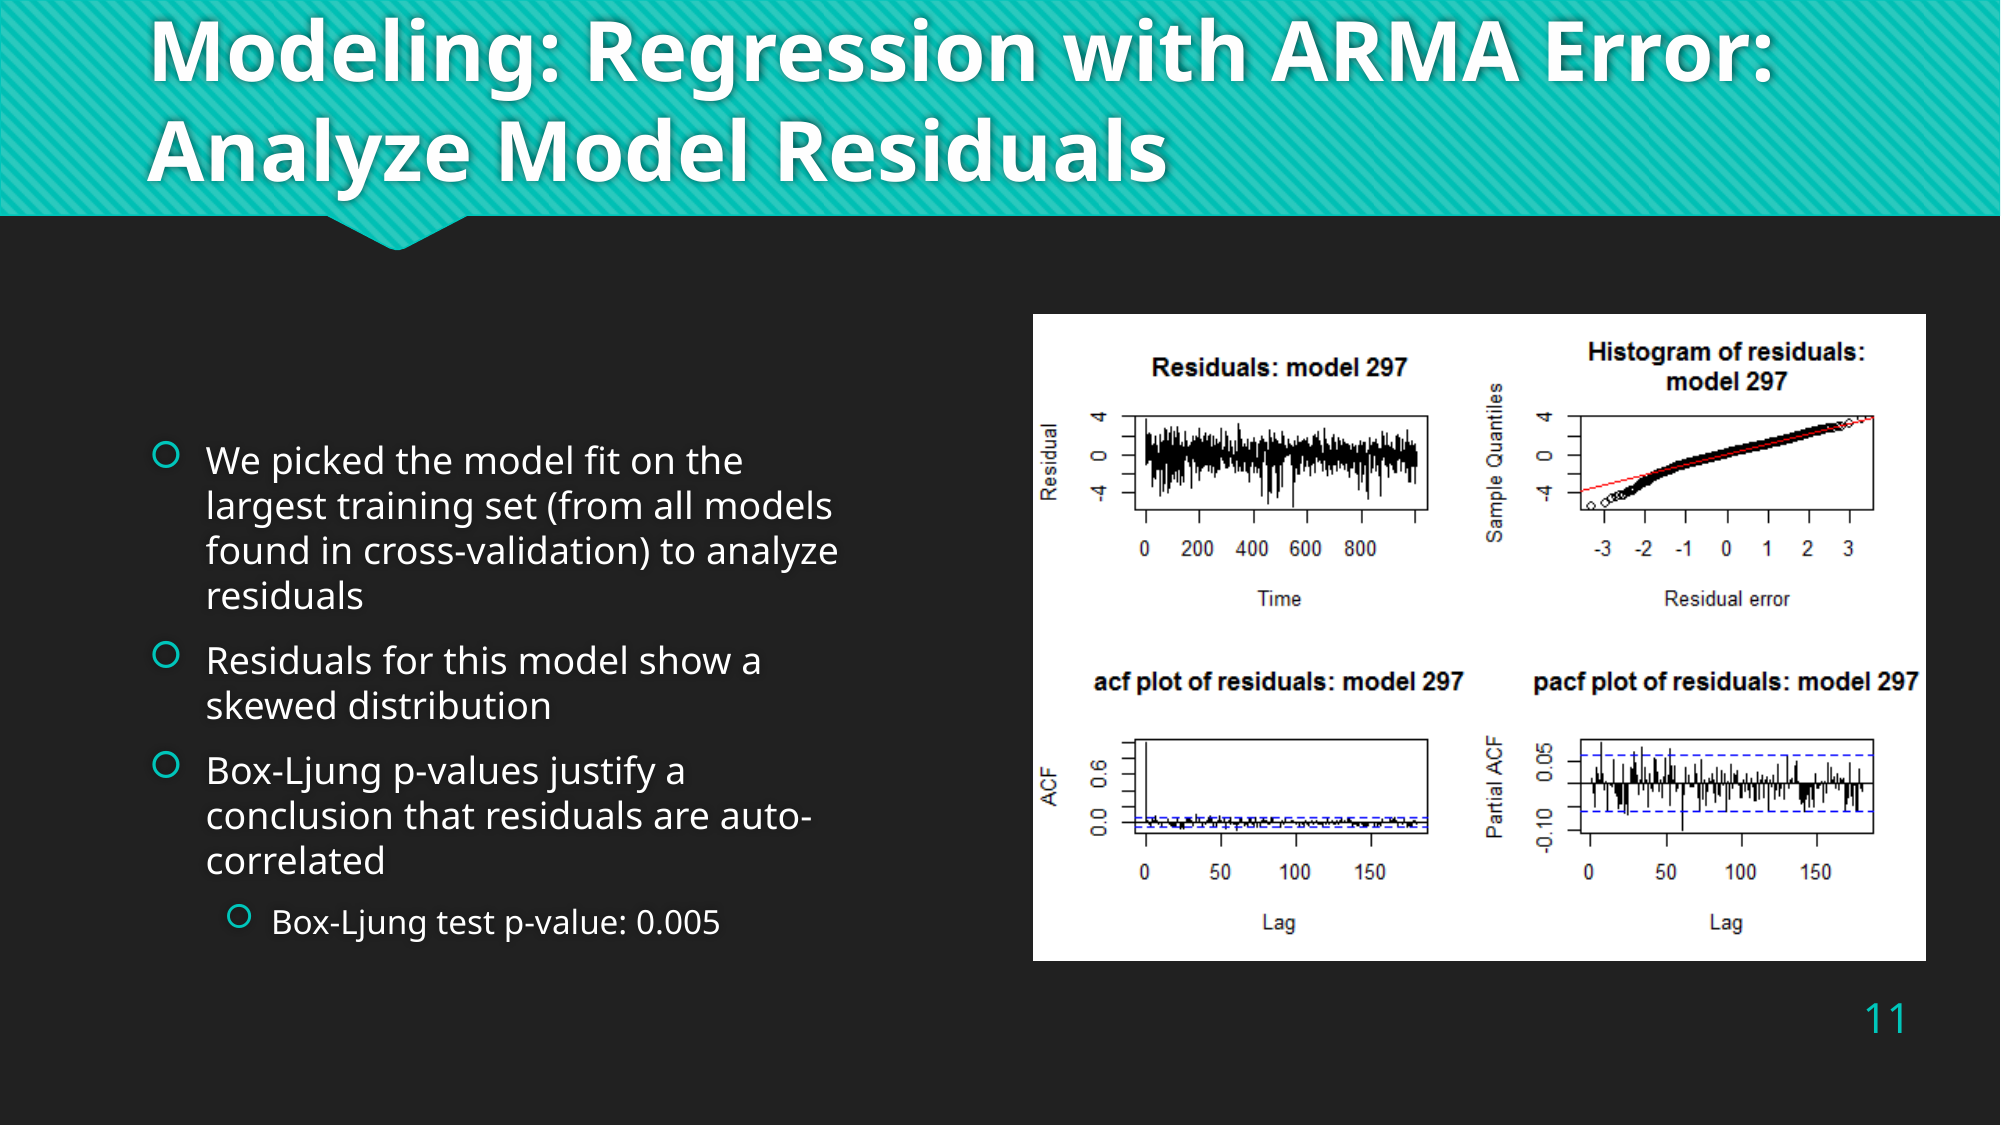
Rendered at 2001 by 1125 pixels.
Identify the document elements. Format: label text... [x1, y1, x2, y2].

slide_number 11 [1751, 970, 1926, 1051]
list We picked the model fit on the largest training set (from all models found in cross-validation) to analyze residuals Residuals for this model show a skewed distribution Box-Ljung p-values justify a conclusion that residuals are auto-correlated Box-Ljung test p-value: 0.005 [134, 364, 873, 962]
picture [1033, 313, 1927, 962]
title Modeling: Regression with ARMA Error: Analyze Model Residuals [132, 46, 1868, 206]
